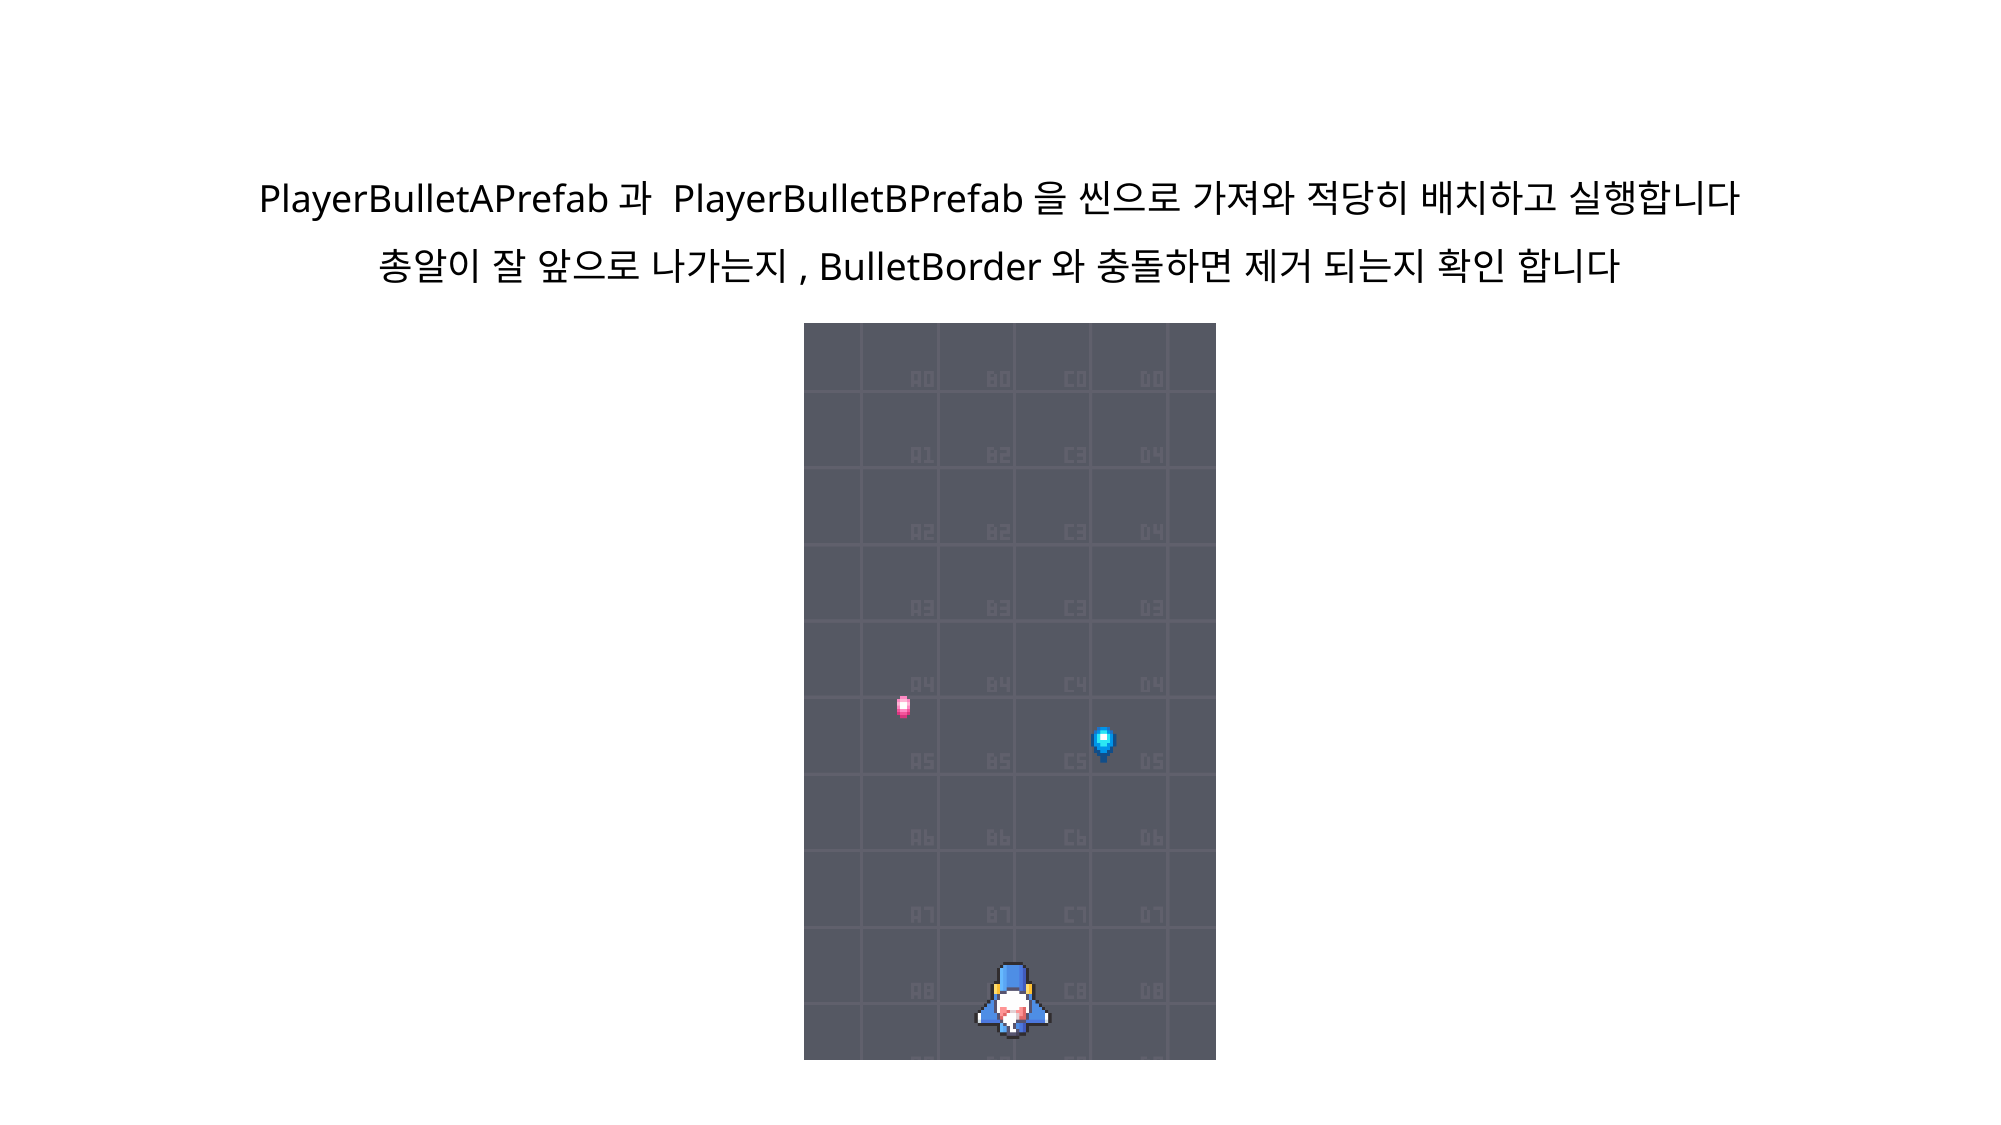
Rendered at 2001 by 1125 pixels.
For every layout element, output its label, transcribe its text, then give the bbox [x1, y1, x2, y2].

picture [804, 323, 1216, 1060]
text_box PlayerBulletAPrefab과 PlayerBulletBPrefab을 씬으로 가져와 적당히 배치하고 실행합니다 총알이 잘 앞으로 나가는지, BulletBorder와 충돌하면 제거 되는지 확인 합니다 [243, 145, 1757, 296]
